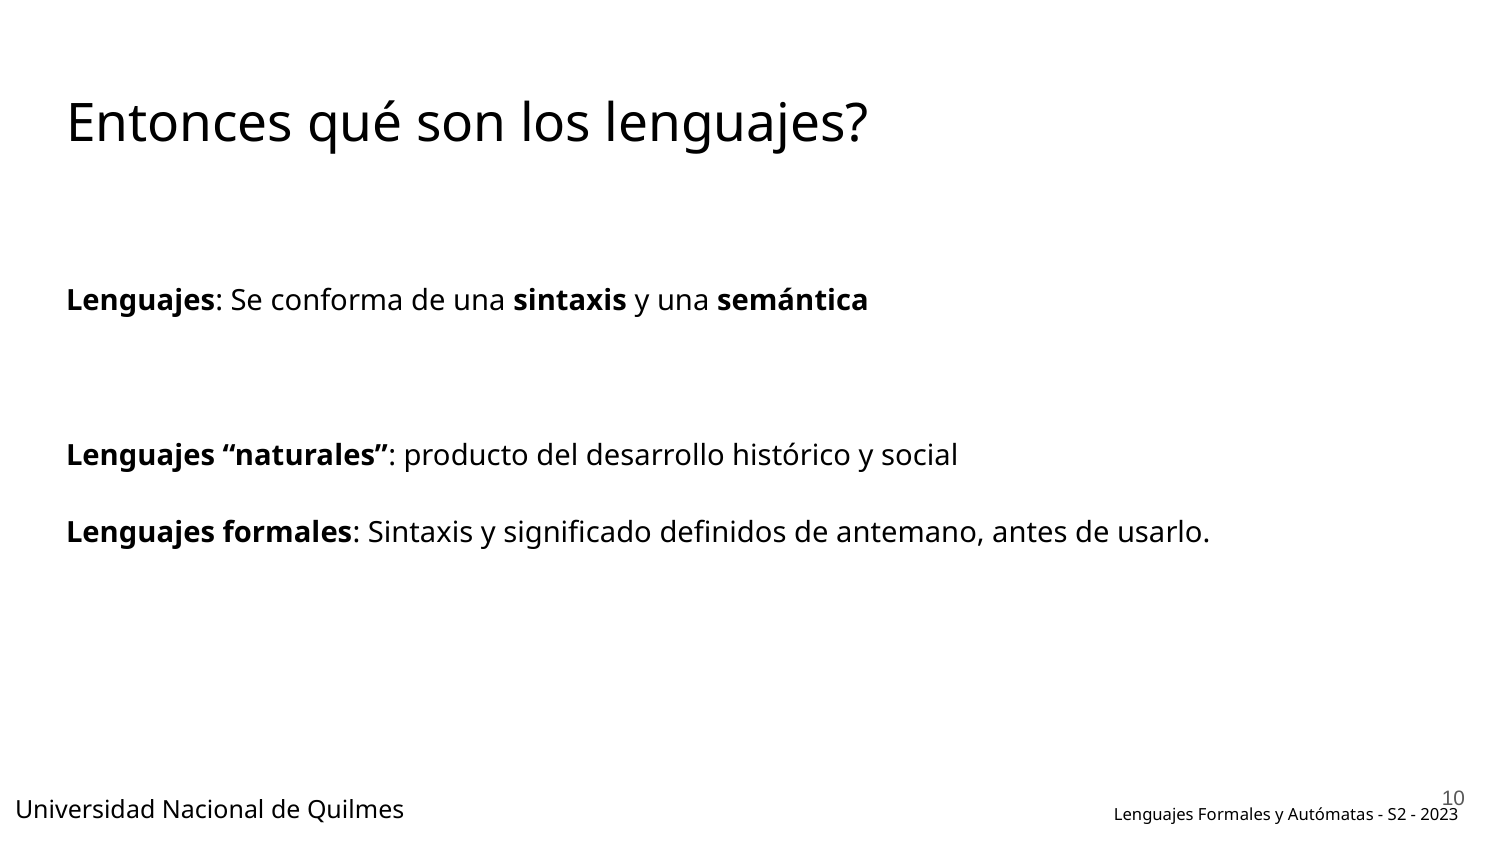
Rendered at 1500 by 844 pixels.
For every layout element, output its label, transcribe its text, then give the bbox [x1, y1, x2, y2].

slide_number ‹#› [1389, 764, 1480, 830]
list Lenguajes: Se conforma de una sintaxis y una semántica Lenguajes “naturales”: producto del desarrollo histórico y social Lenguajes formales: Sintaxis y significado definidos de antemano, antes de usarlo. [51, 189, 1449, 750]
title Entonces qué son los lenguajes? [51, 72, 1449, 167]
subtitle Universidad Nacional de Quilmes [0, 781, 524, 844]
text_box Lenguajes Formales y Autómatas - S2 - 2023 [1098, 788, 1500, 837]
